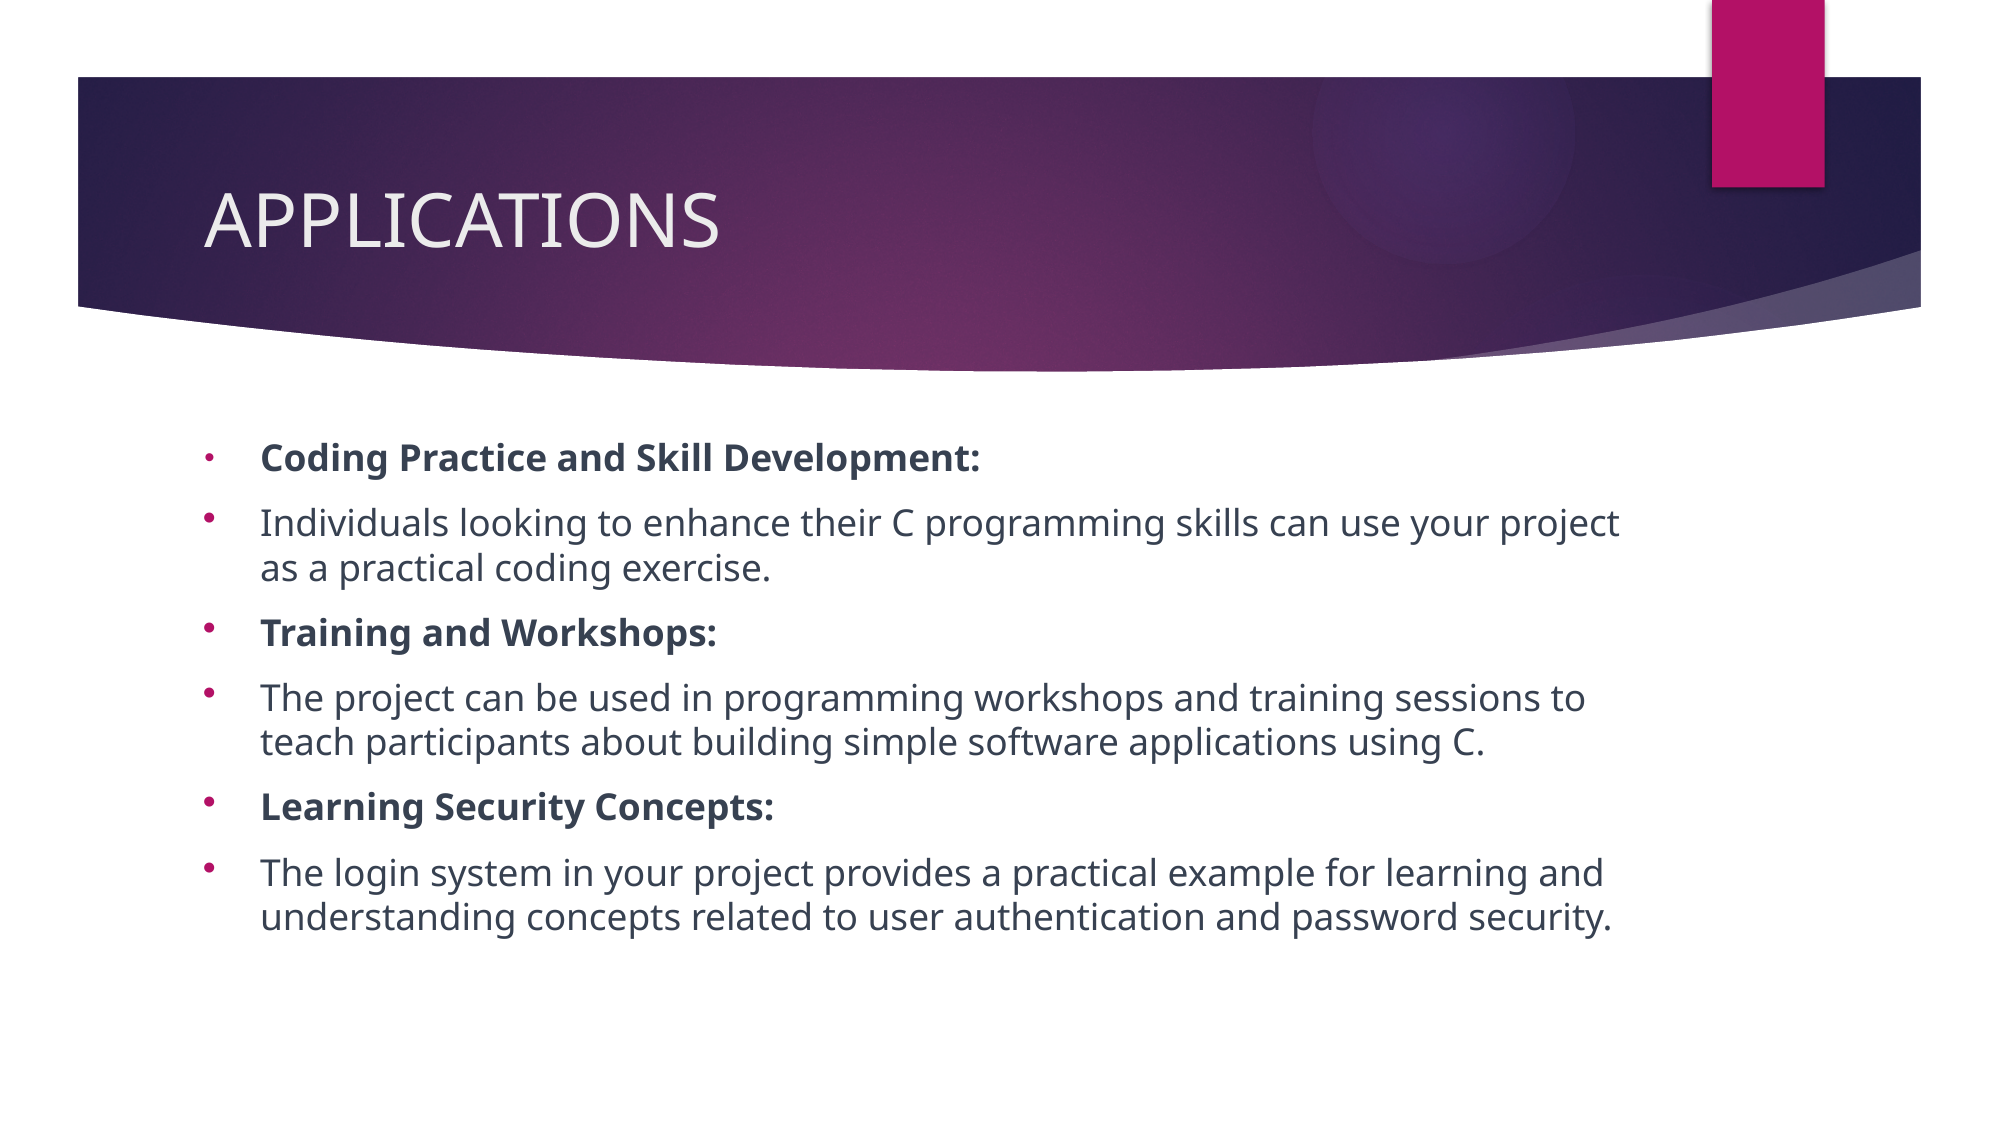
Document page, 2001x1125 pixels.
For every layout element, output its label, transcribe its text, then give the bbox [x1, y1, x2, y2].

title APPLICATIONS [189, 159, 1627, 276]
list Coding Practice and Skill Development: Individuals looking to enhance their C programming skills can use your project as a practical coding exercise. Training and Workshops: The project can be used in programming workshops and training sessions to teach participants about building simple software applications using C. Learning Security Concepts: The login system in your project provides a practical example for learning and understanding concepts related to user authentication and password security. [189, 427, 1638, 988]
